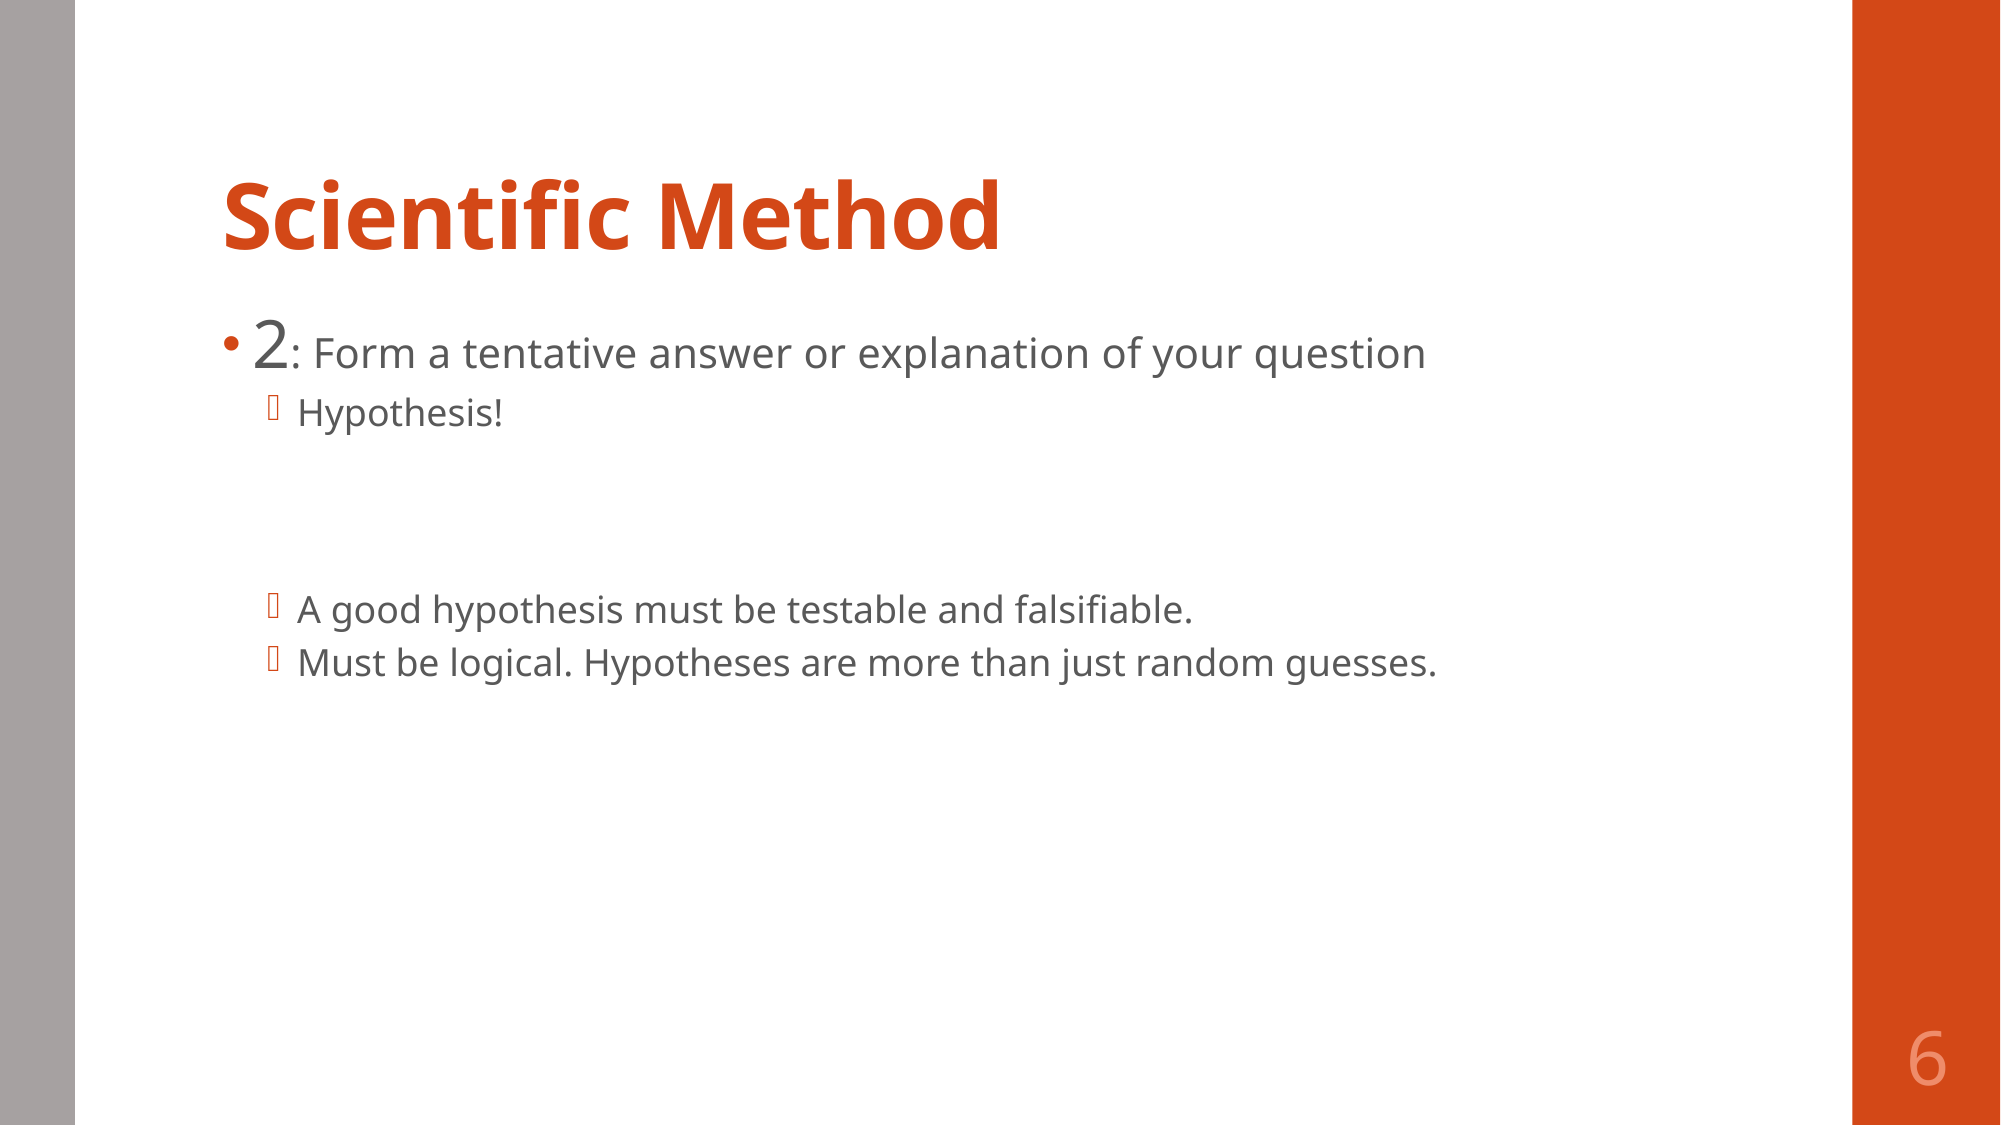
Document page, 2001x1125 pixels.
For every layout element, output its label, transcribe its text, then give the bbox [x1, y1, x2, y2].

list 2: Form a tentative answer or explanation of your question Hypothesis! A good hypothesis must be testable and falsifiable. Must be logical. Hypotheses are more than just random guesses. [206, 299, 1617, 1014]
title Scientific Method [206, 48, 1797, 278]
slide_number 6 [1852, 1012, 2000, 1110]
